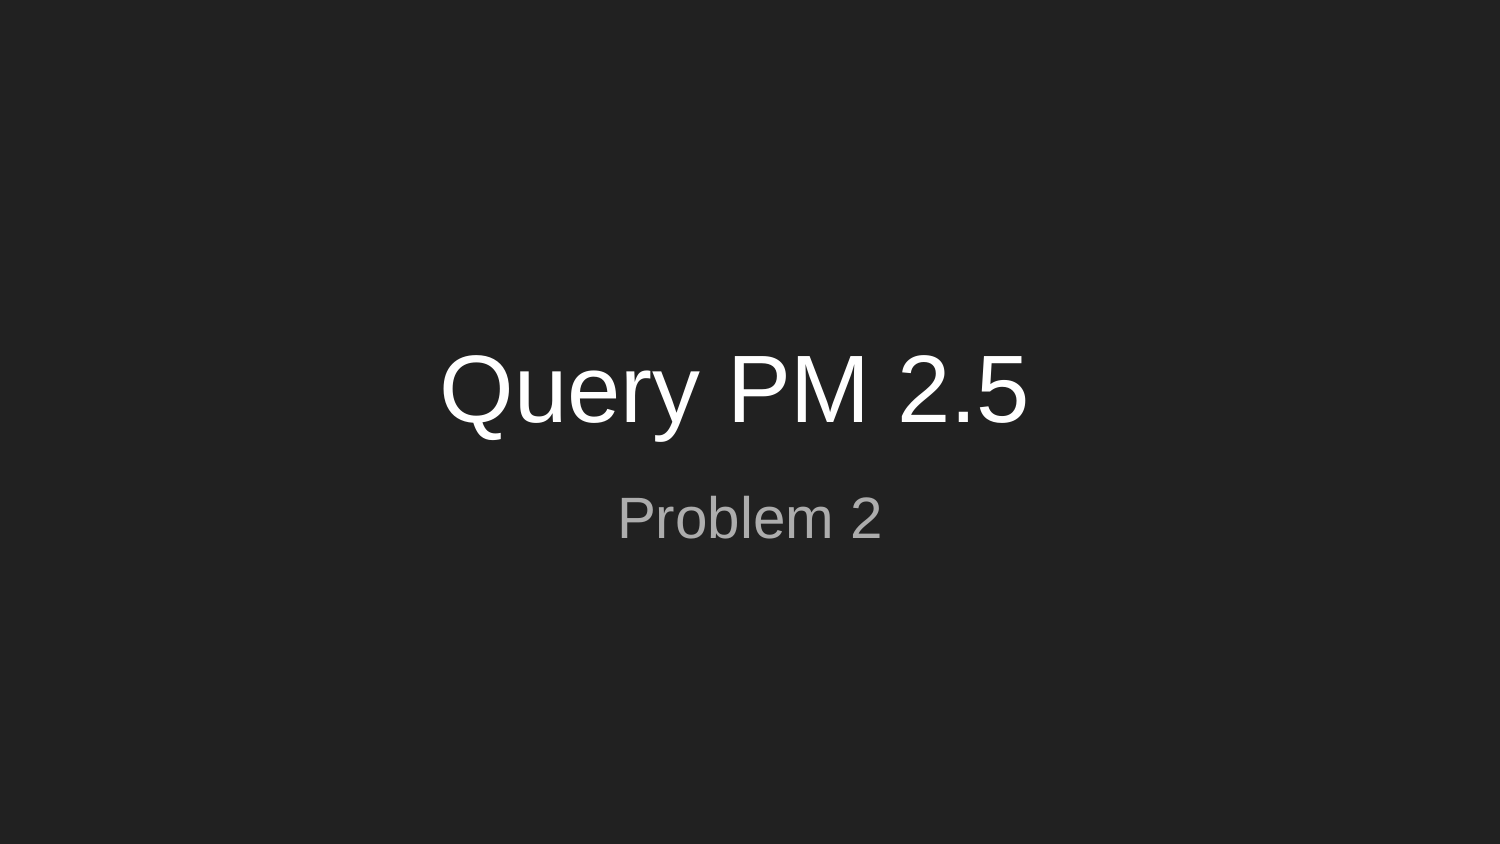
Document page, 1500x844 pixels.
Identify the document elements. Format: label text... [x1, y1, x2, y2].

title Query PM 2.5 [51, 122, 1449, 459]
subtitle Problem 2 [51, 464, 1449, 595]
